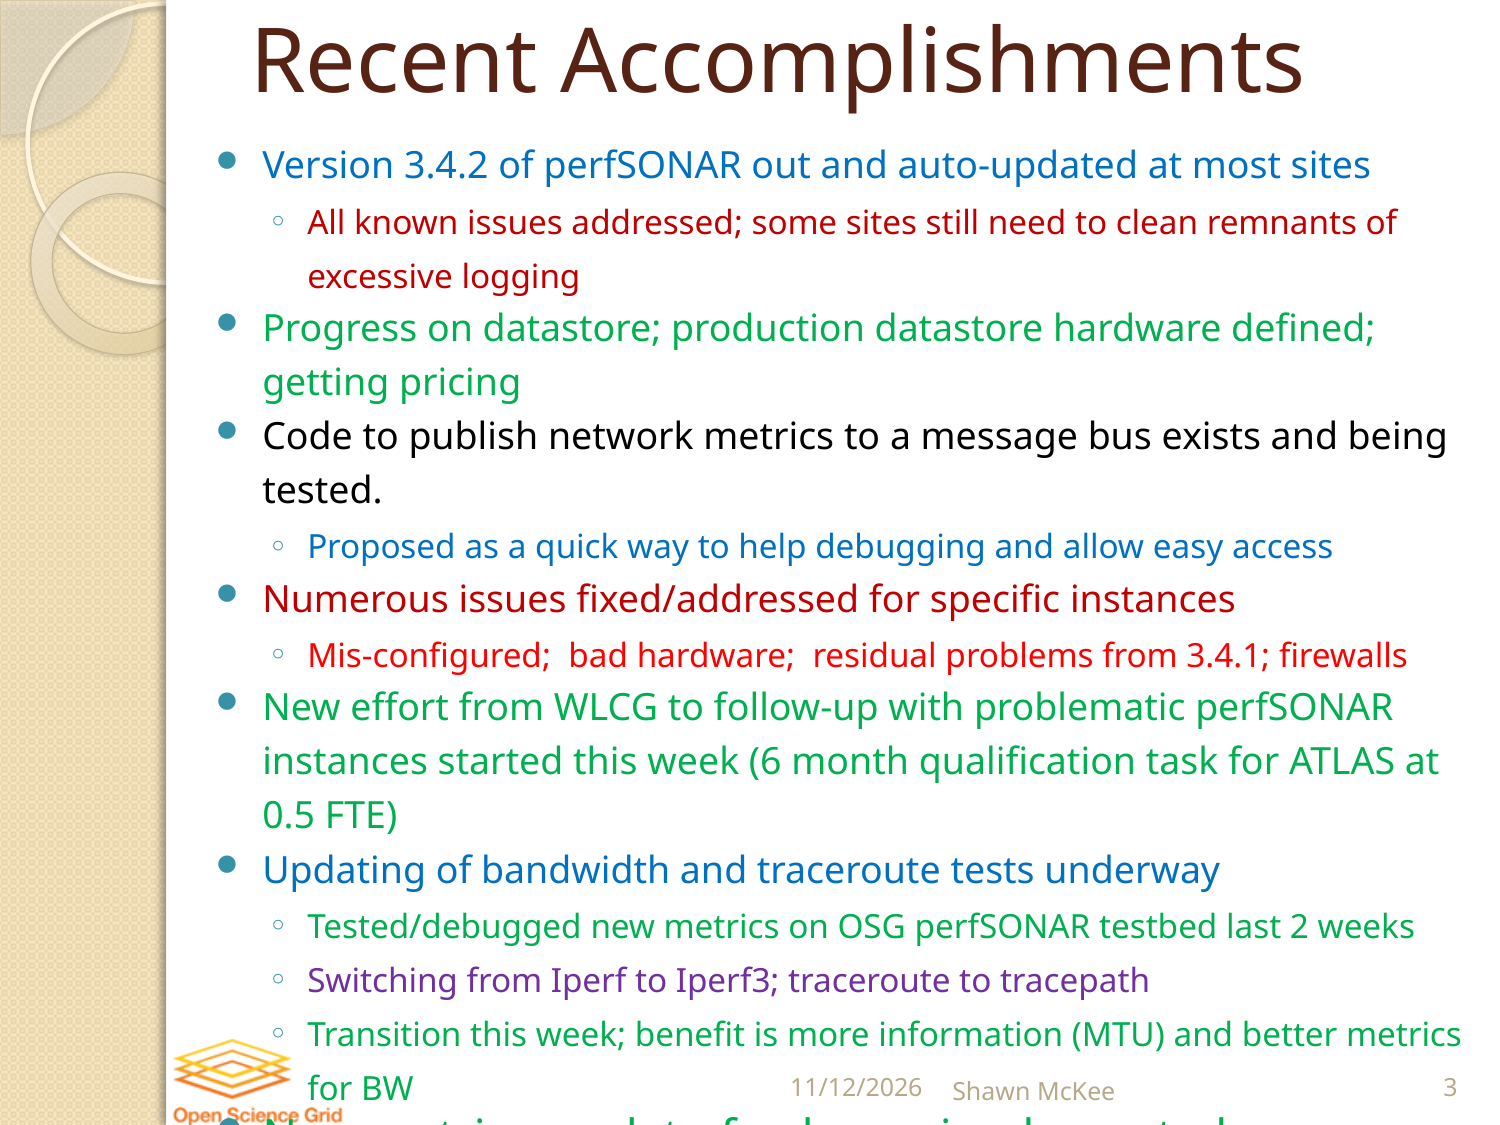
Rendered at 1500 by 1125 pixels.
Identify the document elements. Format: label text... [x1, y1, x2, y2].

list Version 3.4.2 of perfSONAR out and auto-updated at most sites All known issues addressed; some sites still need to clean remnants of excessive logging Progress on datastore; production datastore hardware defined; getting pricing Code to publish network metrics to a message bus exists and being tested. Proposed as a quick way to help debugging and allow easy access Numerous issues fixed/addressed for specific instances Mis-configured; bad hardware; residual problems from 3.4.1; firewalls New effort from WLCG to follow-up with problematic perfSONAR instances started this week (6 month qualification task for ATLAS at 0.5 FTE) Updating of bandwidth and traceroute tests underway Tested/debugged new metrics on OSG perfSONAR testbed last 2 weeks Switching from Iperf to Iperf3; traceroute to tracepath Transition this week; benefit is more information (MTU) and better metrics for BW New metrics on data-freshness implemented LHCONE point-to-point test-bed previewing “network control”. Have Caltech, Michigan and Vanderbilt working with circuits via Internet2/Esnet. Adding UTA and Florida. [187, 125, 1500, 1100]
picture [150, 1039, 385, 1125]
footer Shawn McKee [937, 1034, 1413, 1113]
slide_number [587, 1034, 937, 1113]
title Recent Accomplishments [235, 0, 1466, 125]
slide_number 3 [1413, 1034, 1488, 1113]
